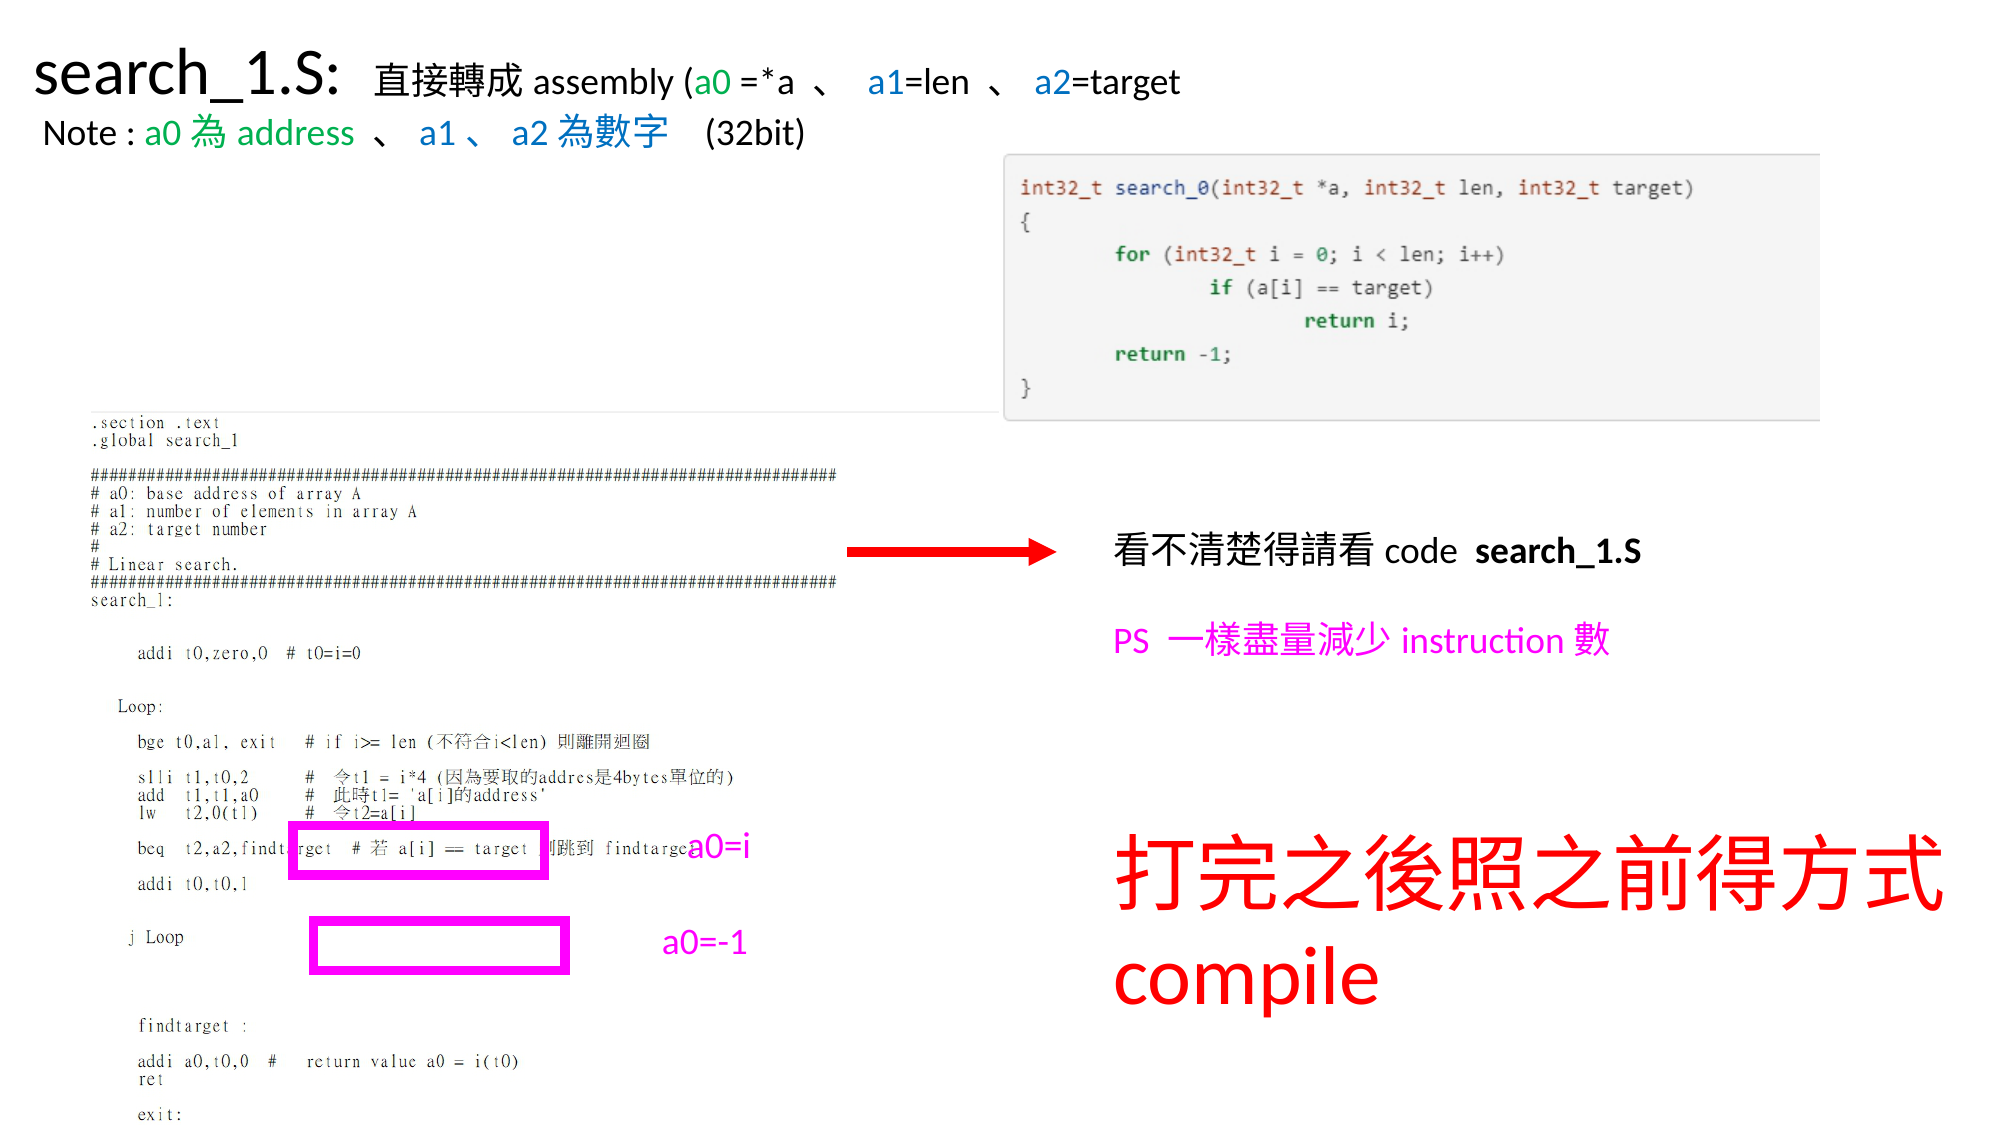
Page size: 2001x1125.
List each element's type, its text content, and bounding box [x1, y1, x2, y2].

picture [91, 151, 1820, 1125]
text_box 打完之後照之前得方式compile [1098, 813, 1992, 1029]
text_box 看不清楚得請看code search_1.S PS 一樣盡量減少instruction數 [1098, 518, 1784, 714]
text_box search_1.S: 直接轉成assembly (a0 =*a 、 a1=len 、a2=target Note : a0為address 、a1、a2為數字 (32bit) [18, 20, 1483, 251]
